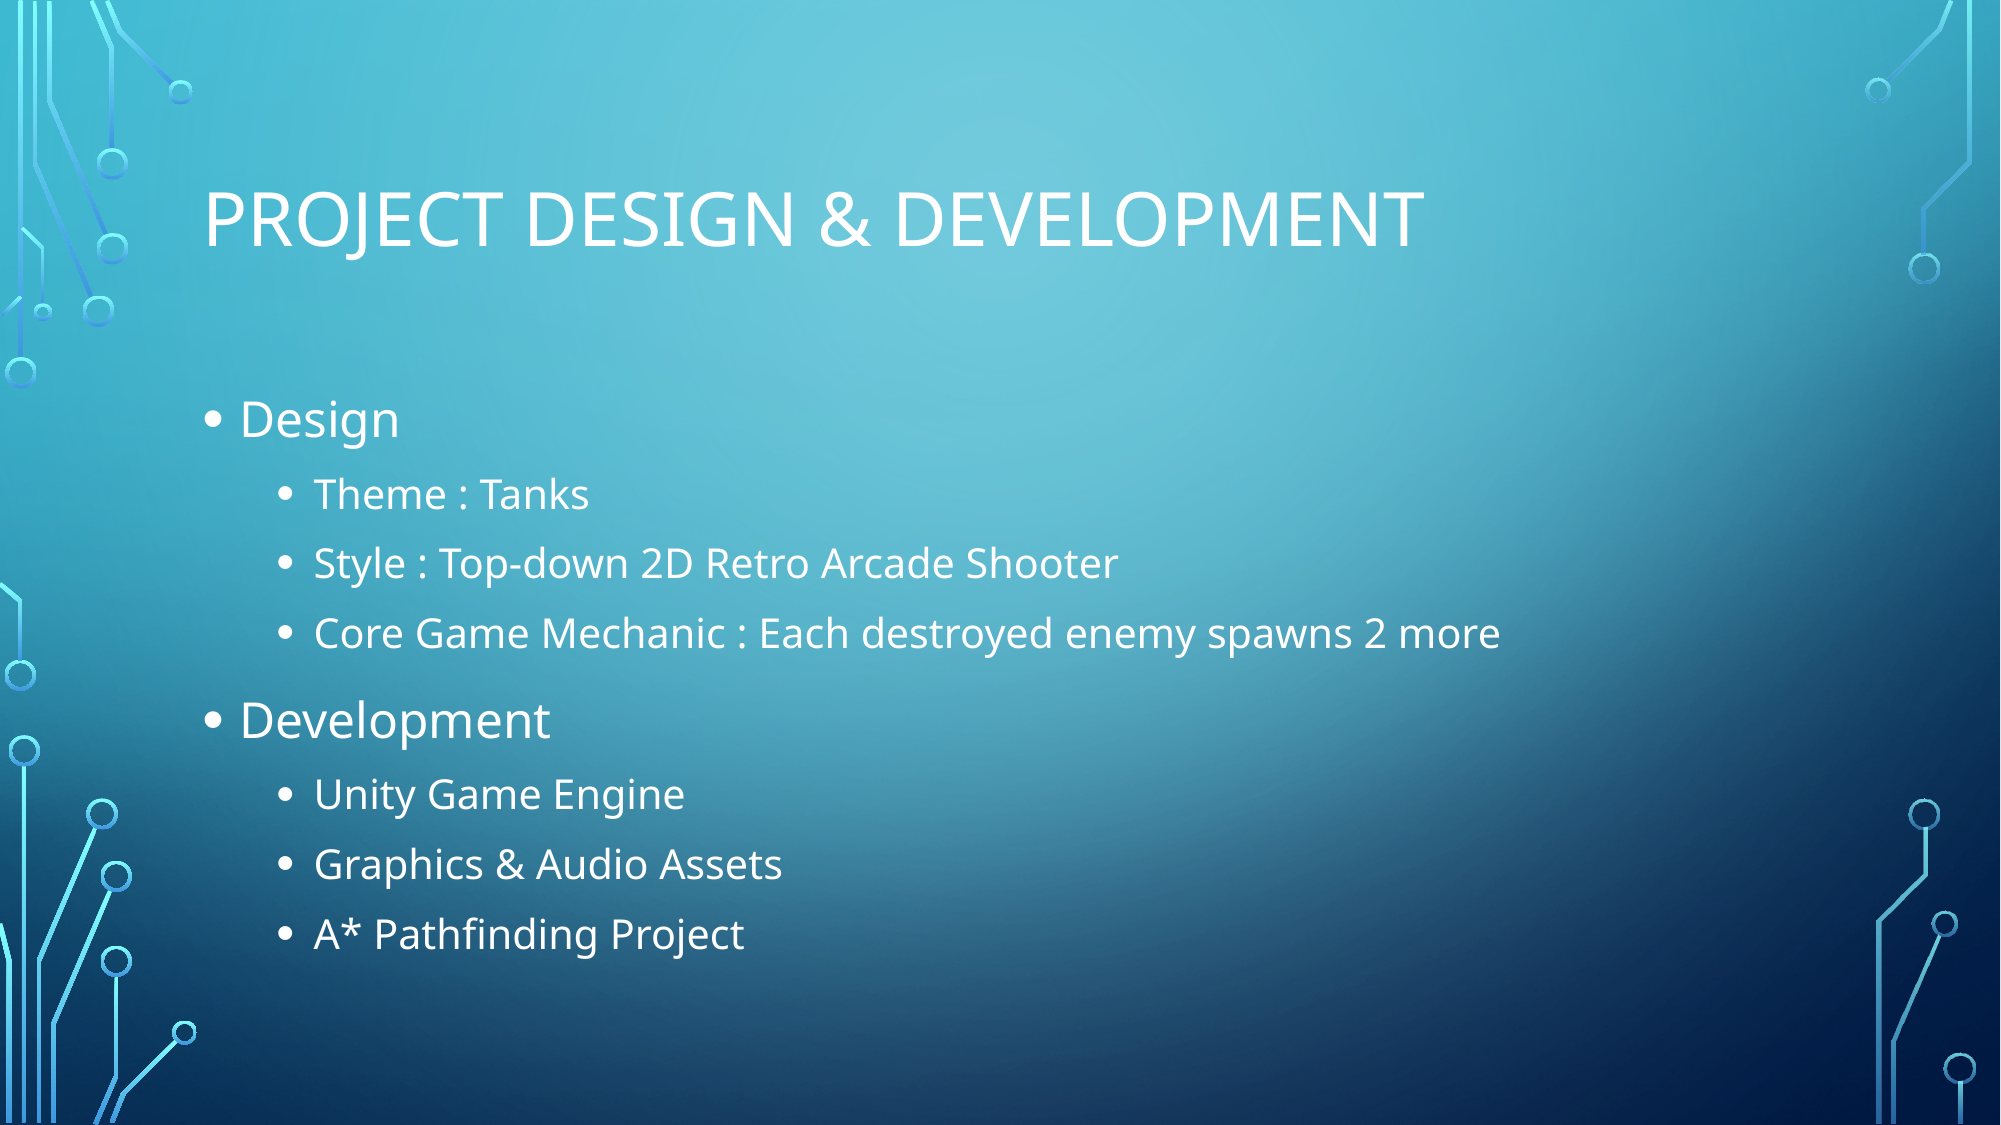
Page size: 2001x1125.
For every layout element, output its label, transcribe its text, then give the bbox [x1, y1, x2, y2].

title Project Design & Development [187, 101, 1813, 344]
list Design Theme : Tanks Style : Top-down 2D Retro Arcade Shooter Core Game Mechanic : Each destroyed enemy spawns 2 more Development Unity Game Engine Graphics & Audio Assets A* Pathfinding Project [187, 369, 1813, 967]
